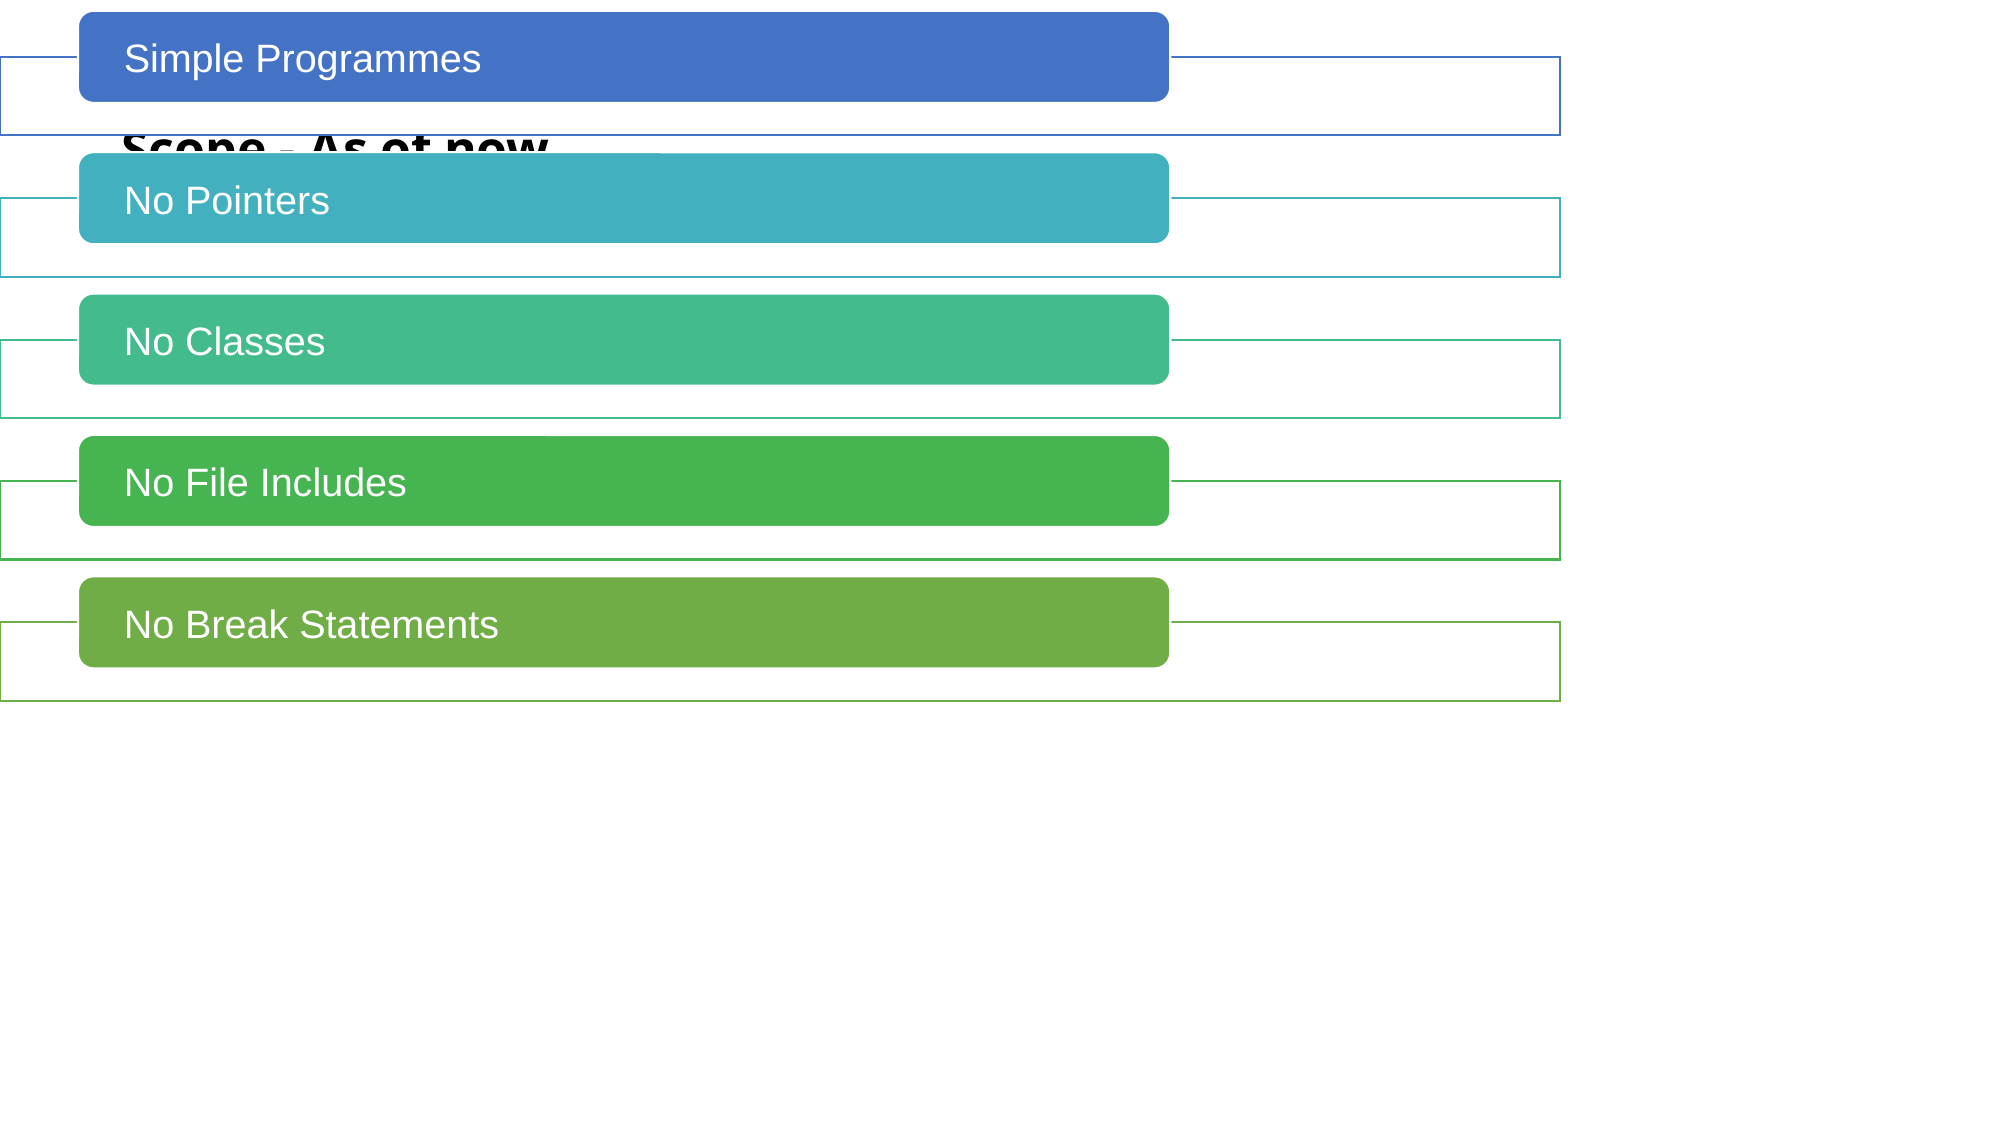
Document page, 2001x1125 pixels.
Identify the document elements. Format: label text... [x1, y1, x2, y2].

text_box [106, 294, 1667, 1007]
title Scope - As of now [106, 42, 1832, 260]
